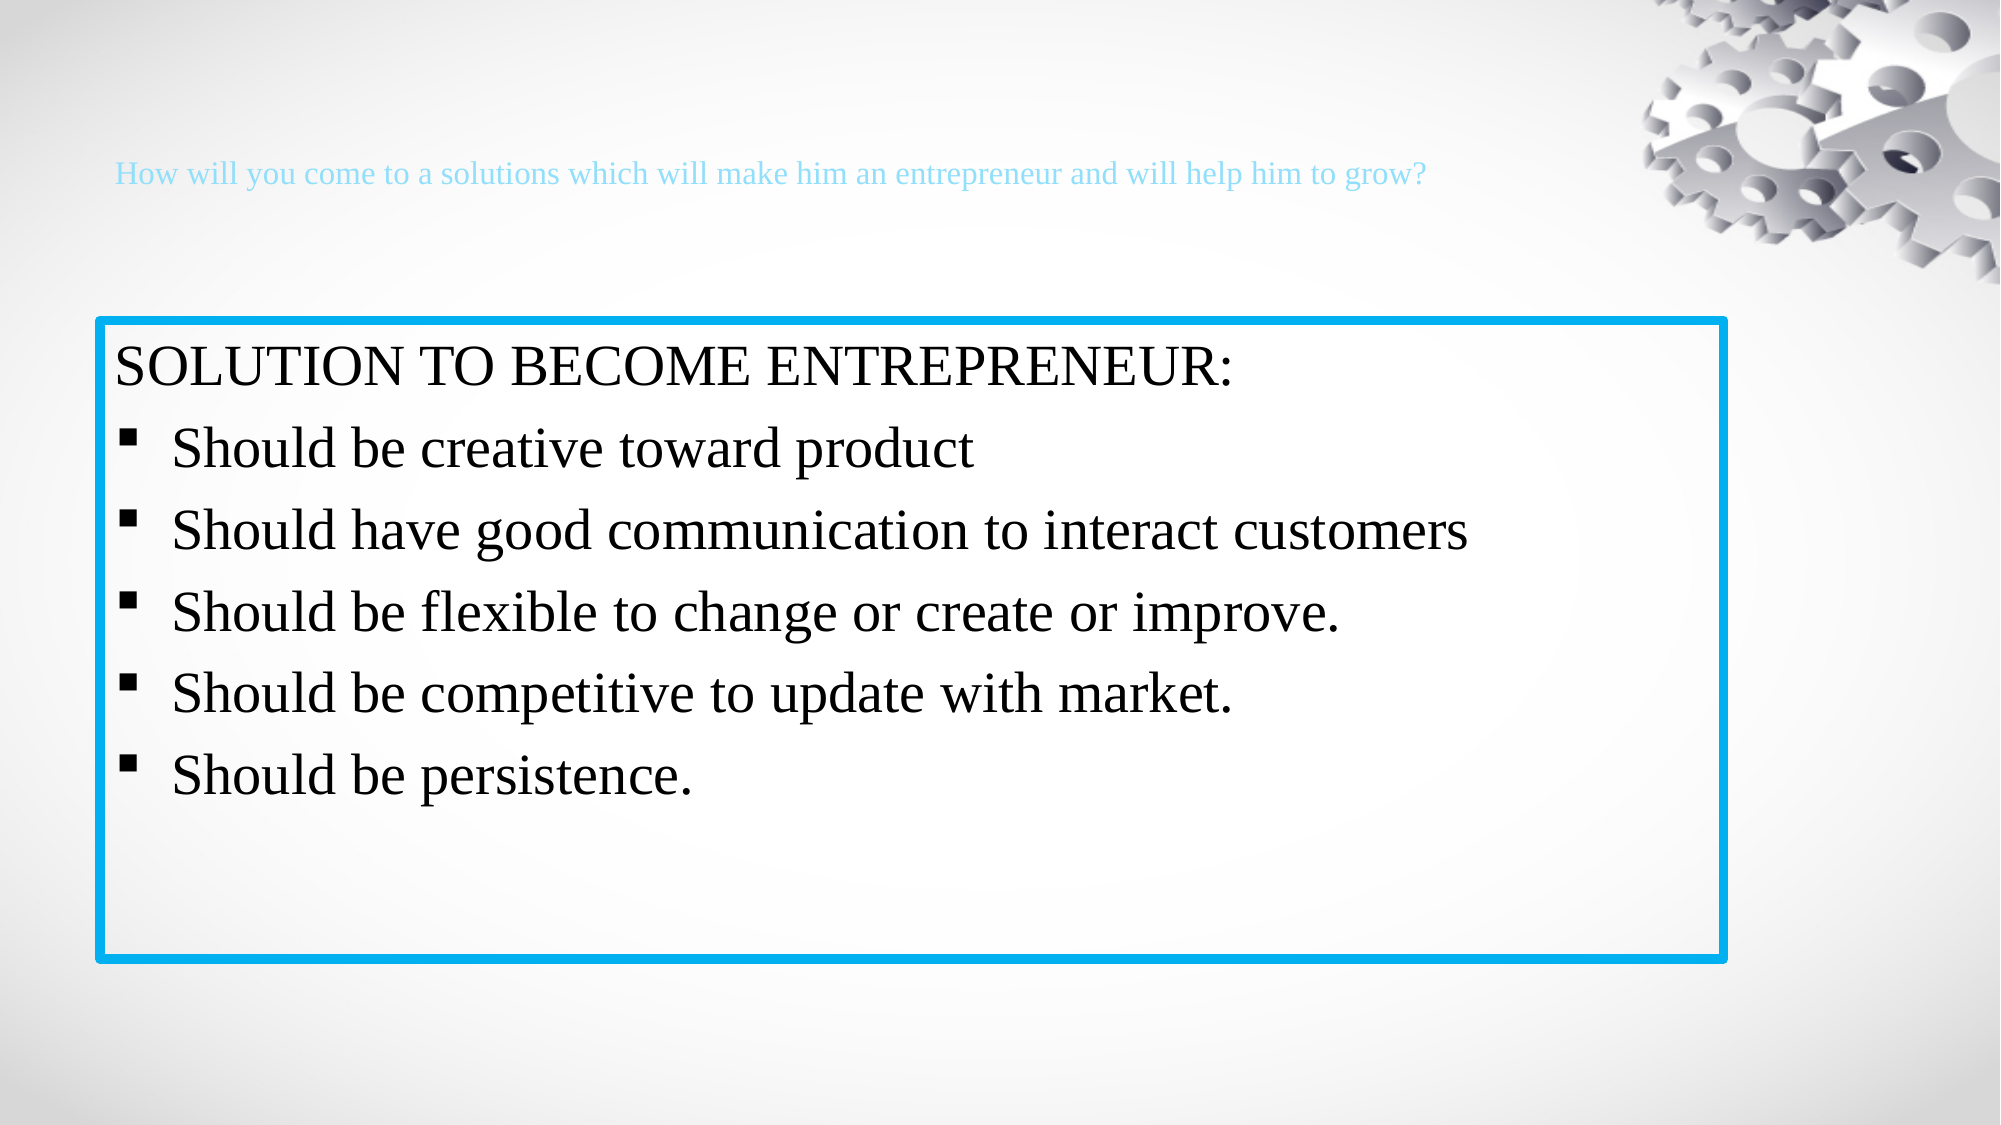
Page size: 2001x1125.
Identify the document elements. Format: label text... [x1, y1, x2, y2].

title How will you come to a solutions which will make him an entrepreneur and will help him to grow? [99, 142, 1901, 239]
picture [0, 0, 2000, 1125]
list SOLUTION TO BECOME ENTREPRENEUR: Should be creative toward product Should have good communication to interact customers Should be flexible to change or create or improve. Should be competitive to update with market. Should be persistence. [99, 319, 1724, 960]
